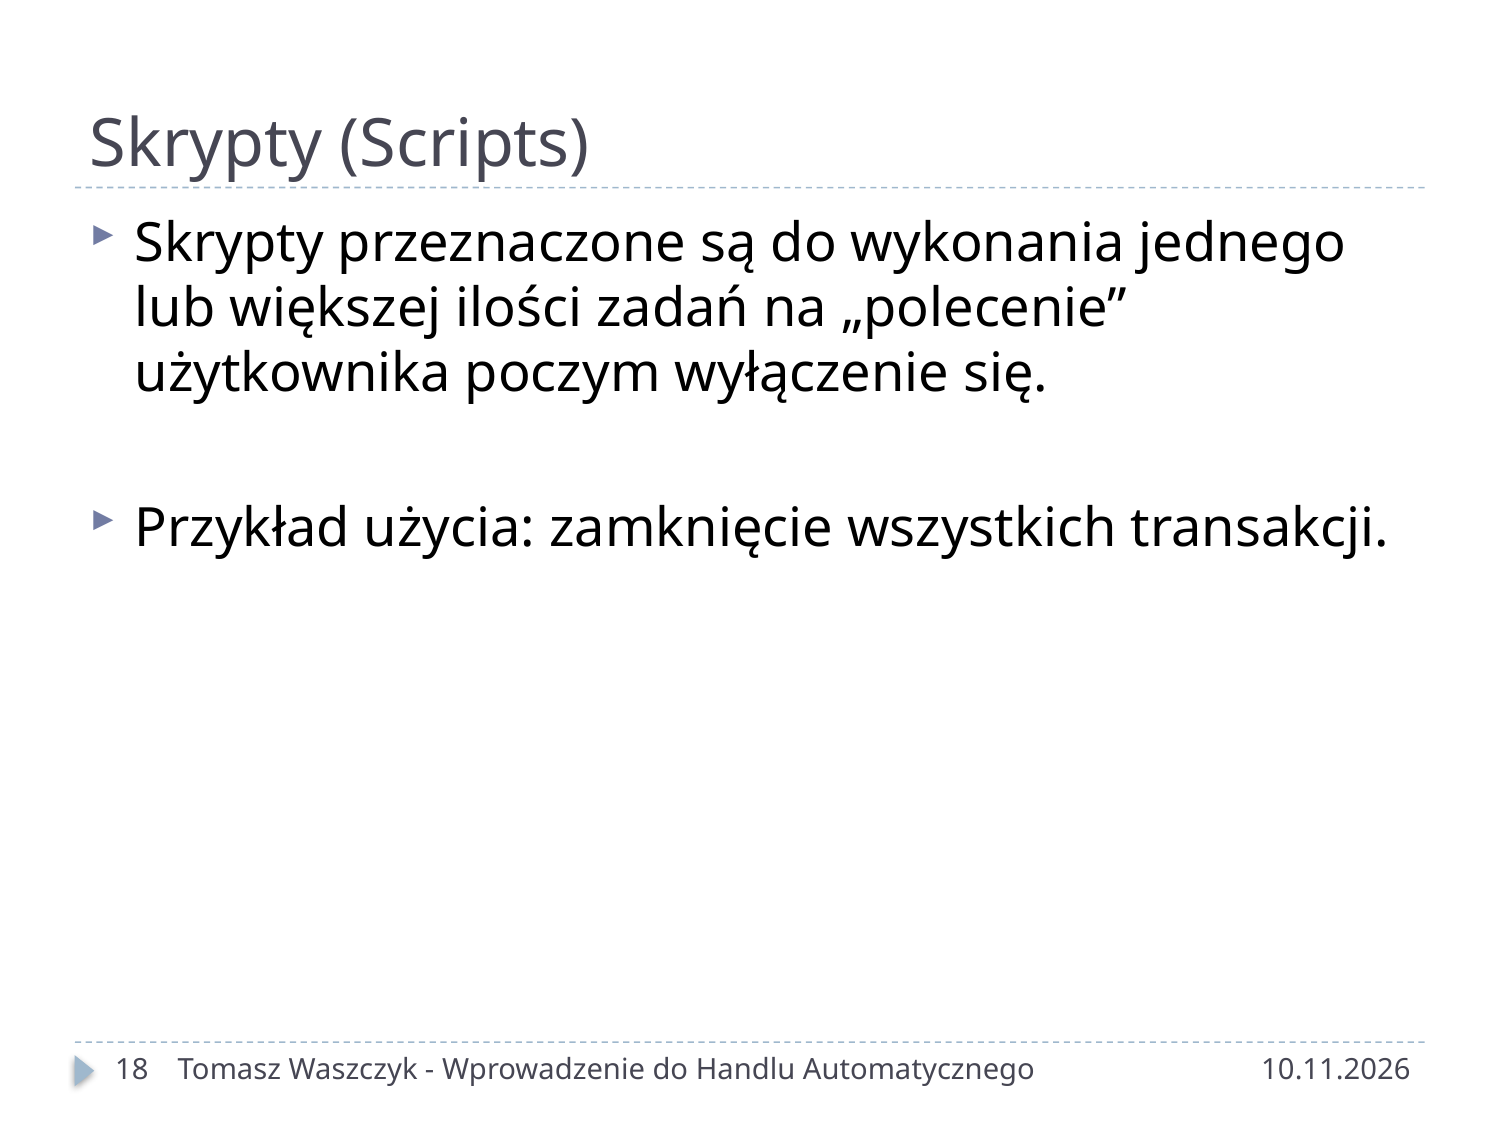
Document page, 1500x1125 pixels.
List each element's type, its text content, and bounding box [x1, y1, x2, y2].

title Skrypty (Scripts) [75, 24, 1425, 188]
slide_number 18 [100, 1042, 426, 1103]
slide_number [1051, 1042, 1426, 1103]
footer Tomasz Waszczyk - Wprowadzenie do Handlu Automatycznego [426, 1042, 1051, 1103]
list Skrypty przeznaczone są do wykonania jednego lub większej ilości zadań na „polecenie” użytkownika poczym wyłączenie się. Przykład użycia: zamknięcie wszystkich transakcji. [75, 200, 1425, 1010]
